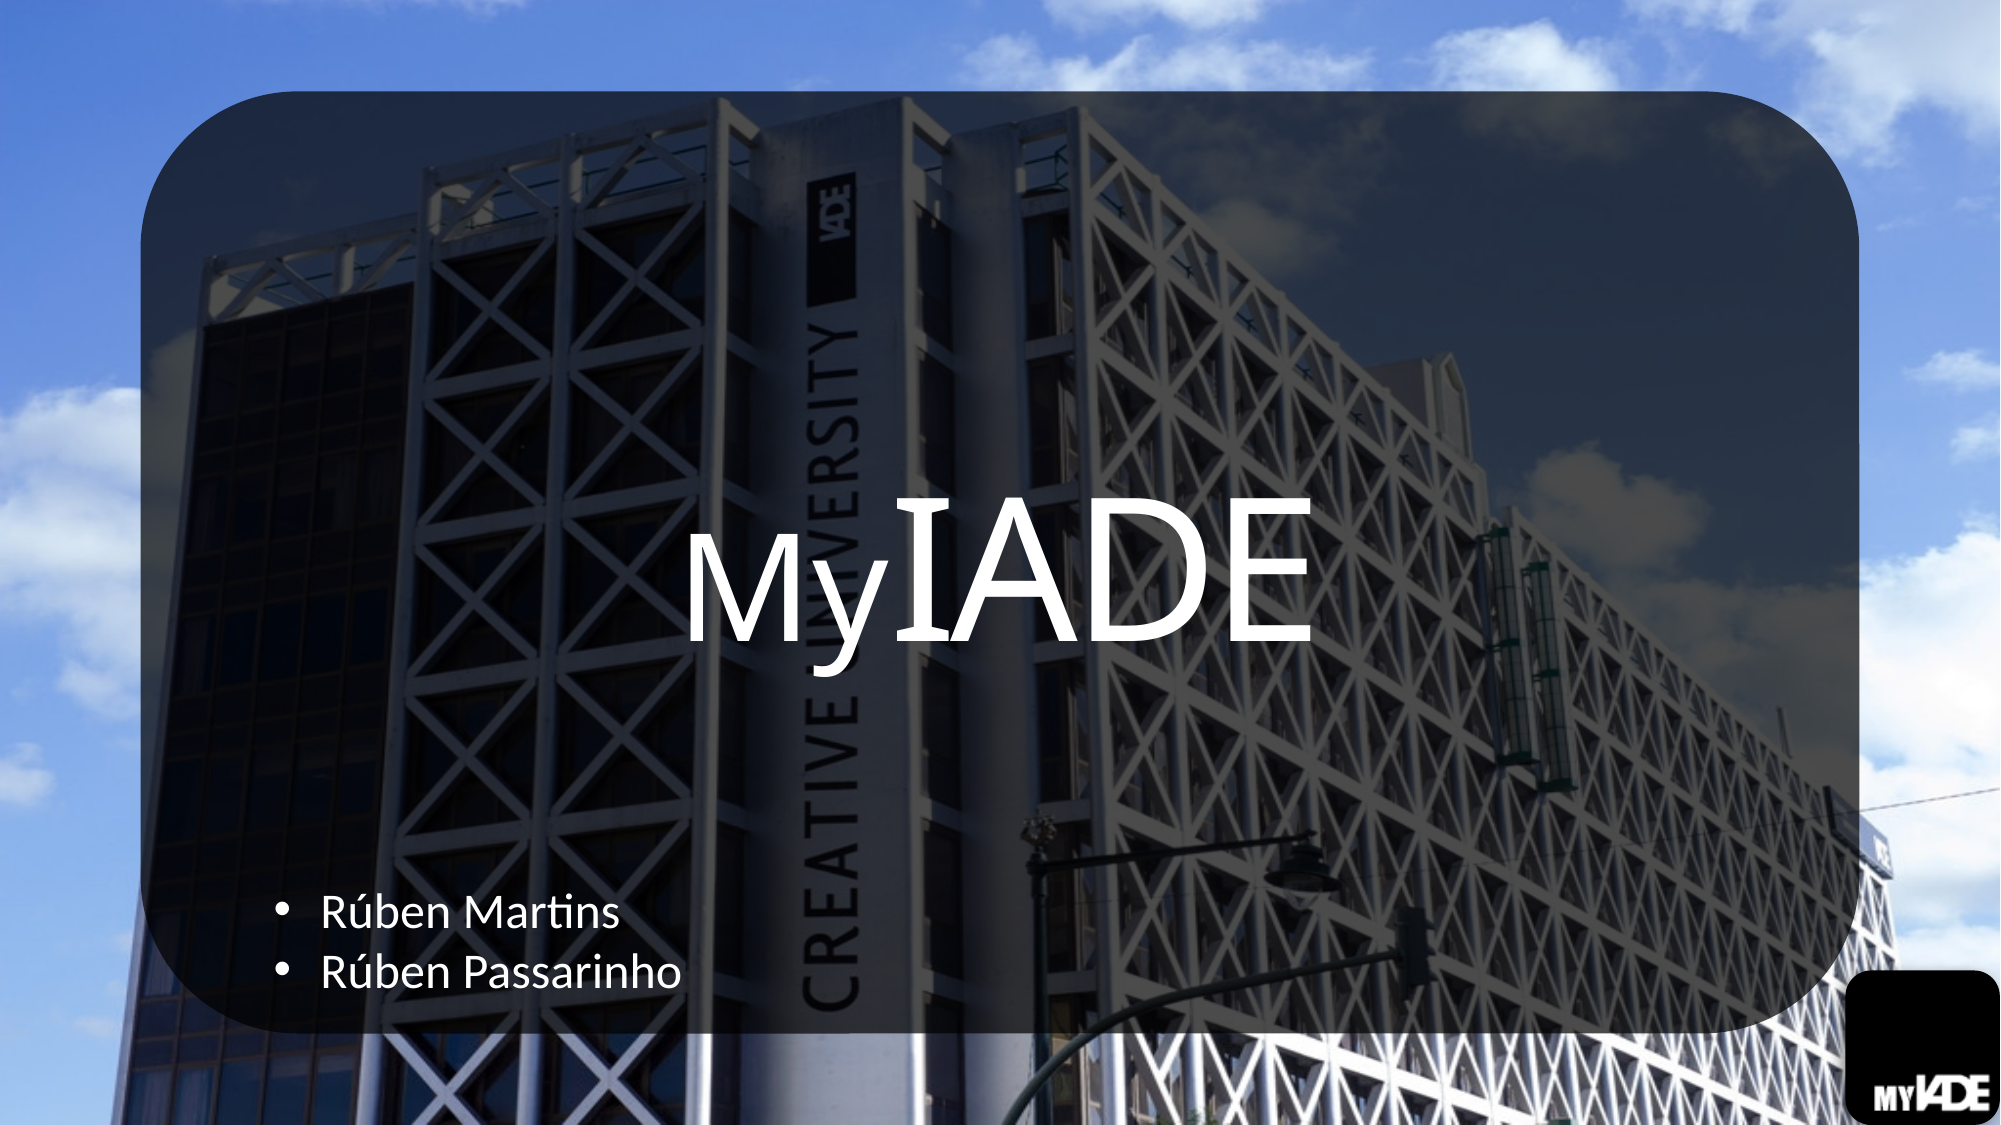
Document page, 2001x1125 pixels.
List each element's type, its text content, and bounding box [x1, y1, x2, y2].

picture [0, 0, 2001, 1125]
text_box Rúben Martins Rúben Passarinho [258, 870, 1130, 1006]
text_box MyIADE [549, 433, 1451, 689]
text_box [140, 91, 1860, 1034]
